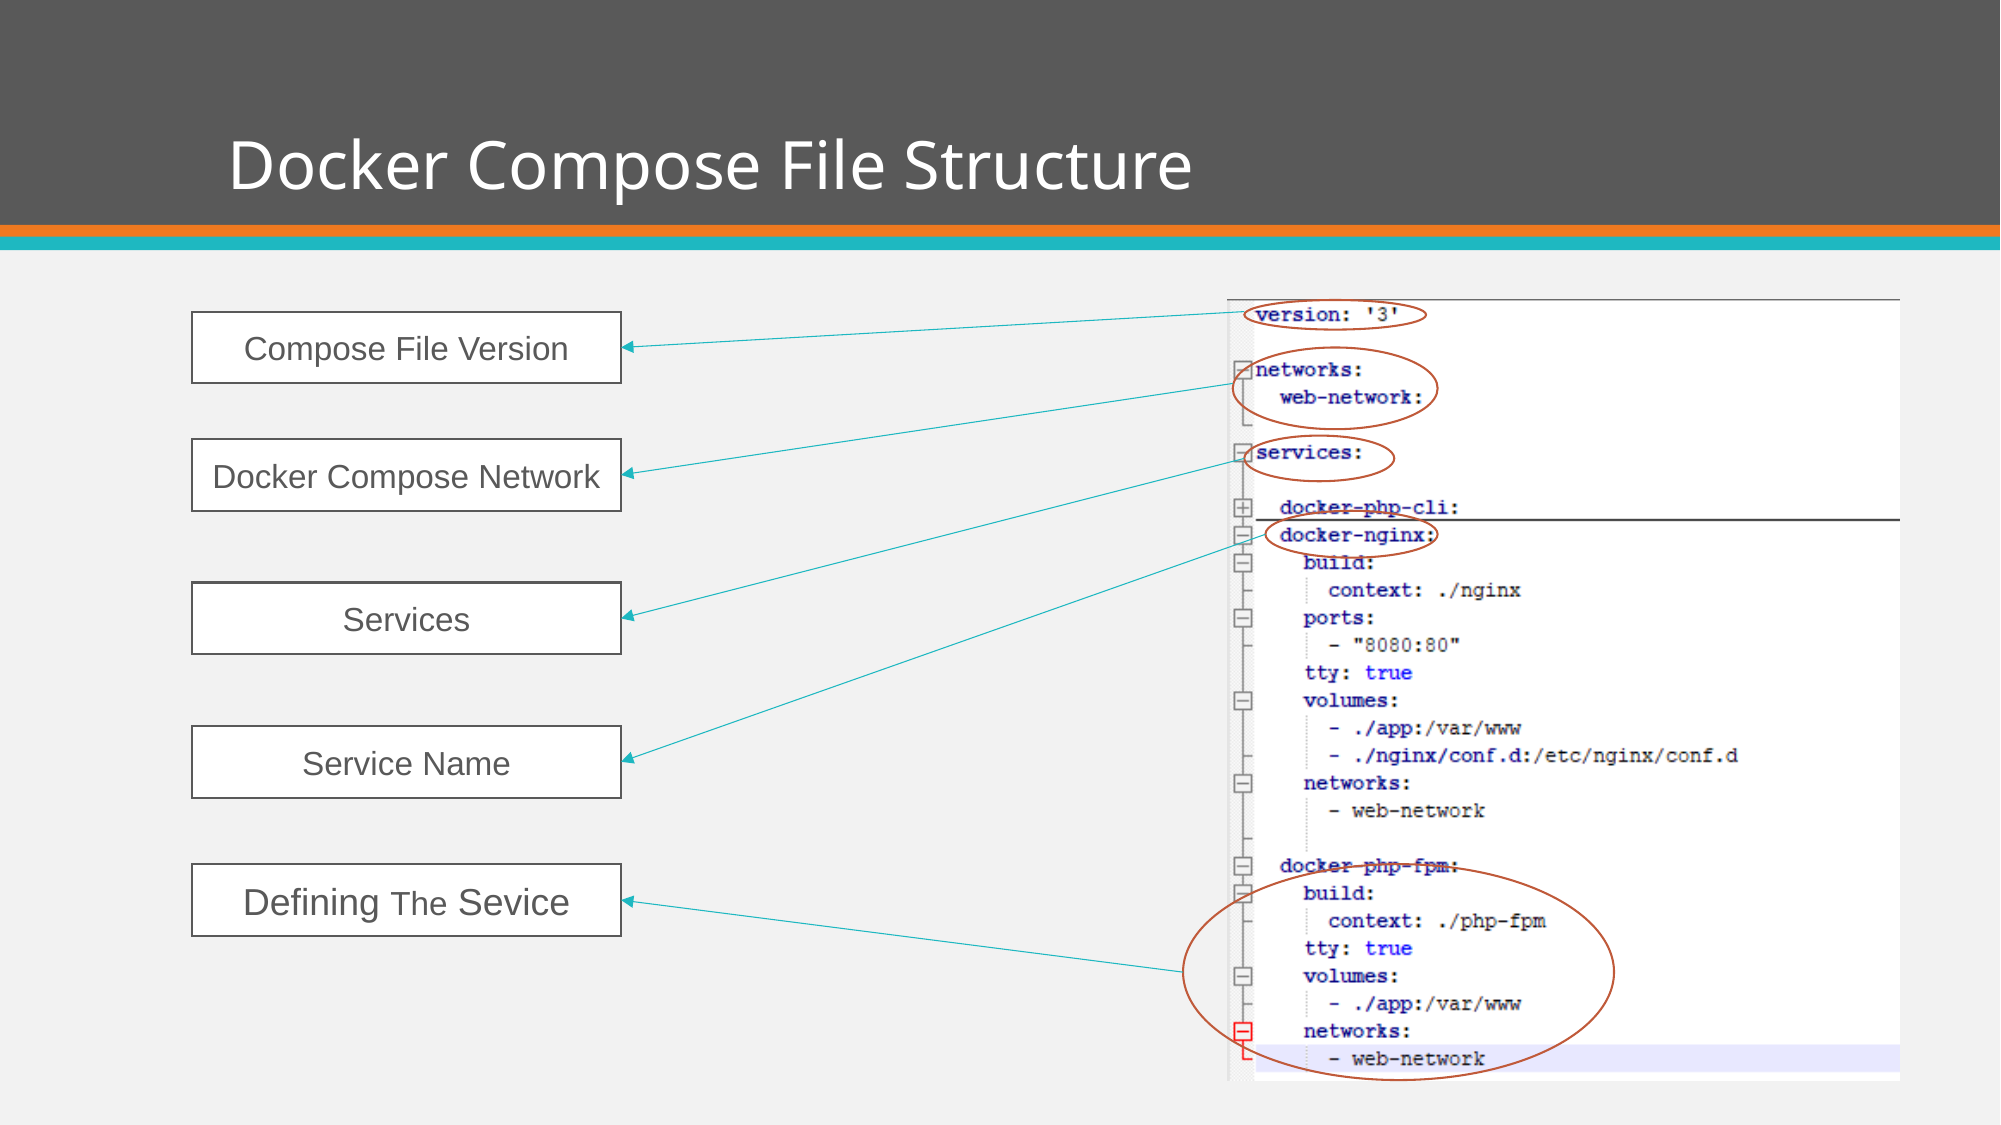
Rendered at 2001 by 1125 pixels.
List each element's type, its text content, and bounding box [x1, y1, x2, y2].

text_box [621, 458, 1245, 534]
text_box Defining The Sevice [191, 863, 622, 937]
text_box [1182, 905, 1227, 1039]
text_box Compose File Version [191, 311, 622, 384]
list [1227, 299, 1900, 1081]
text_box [621, 534, 1266, 762]
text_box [621, 383, 1233, 458]
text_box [621, 900, 1184, 973]
text_box Services [191, 581, 621, 655]
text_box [621, 311, 1245, 348]
text_box Docker Compose Network [191, 438, 621, 512]
title Docker Compose File Structure [212, 41, 1788, 212]
text_box Service Name [191, 725, 622, 799]
